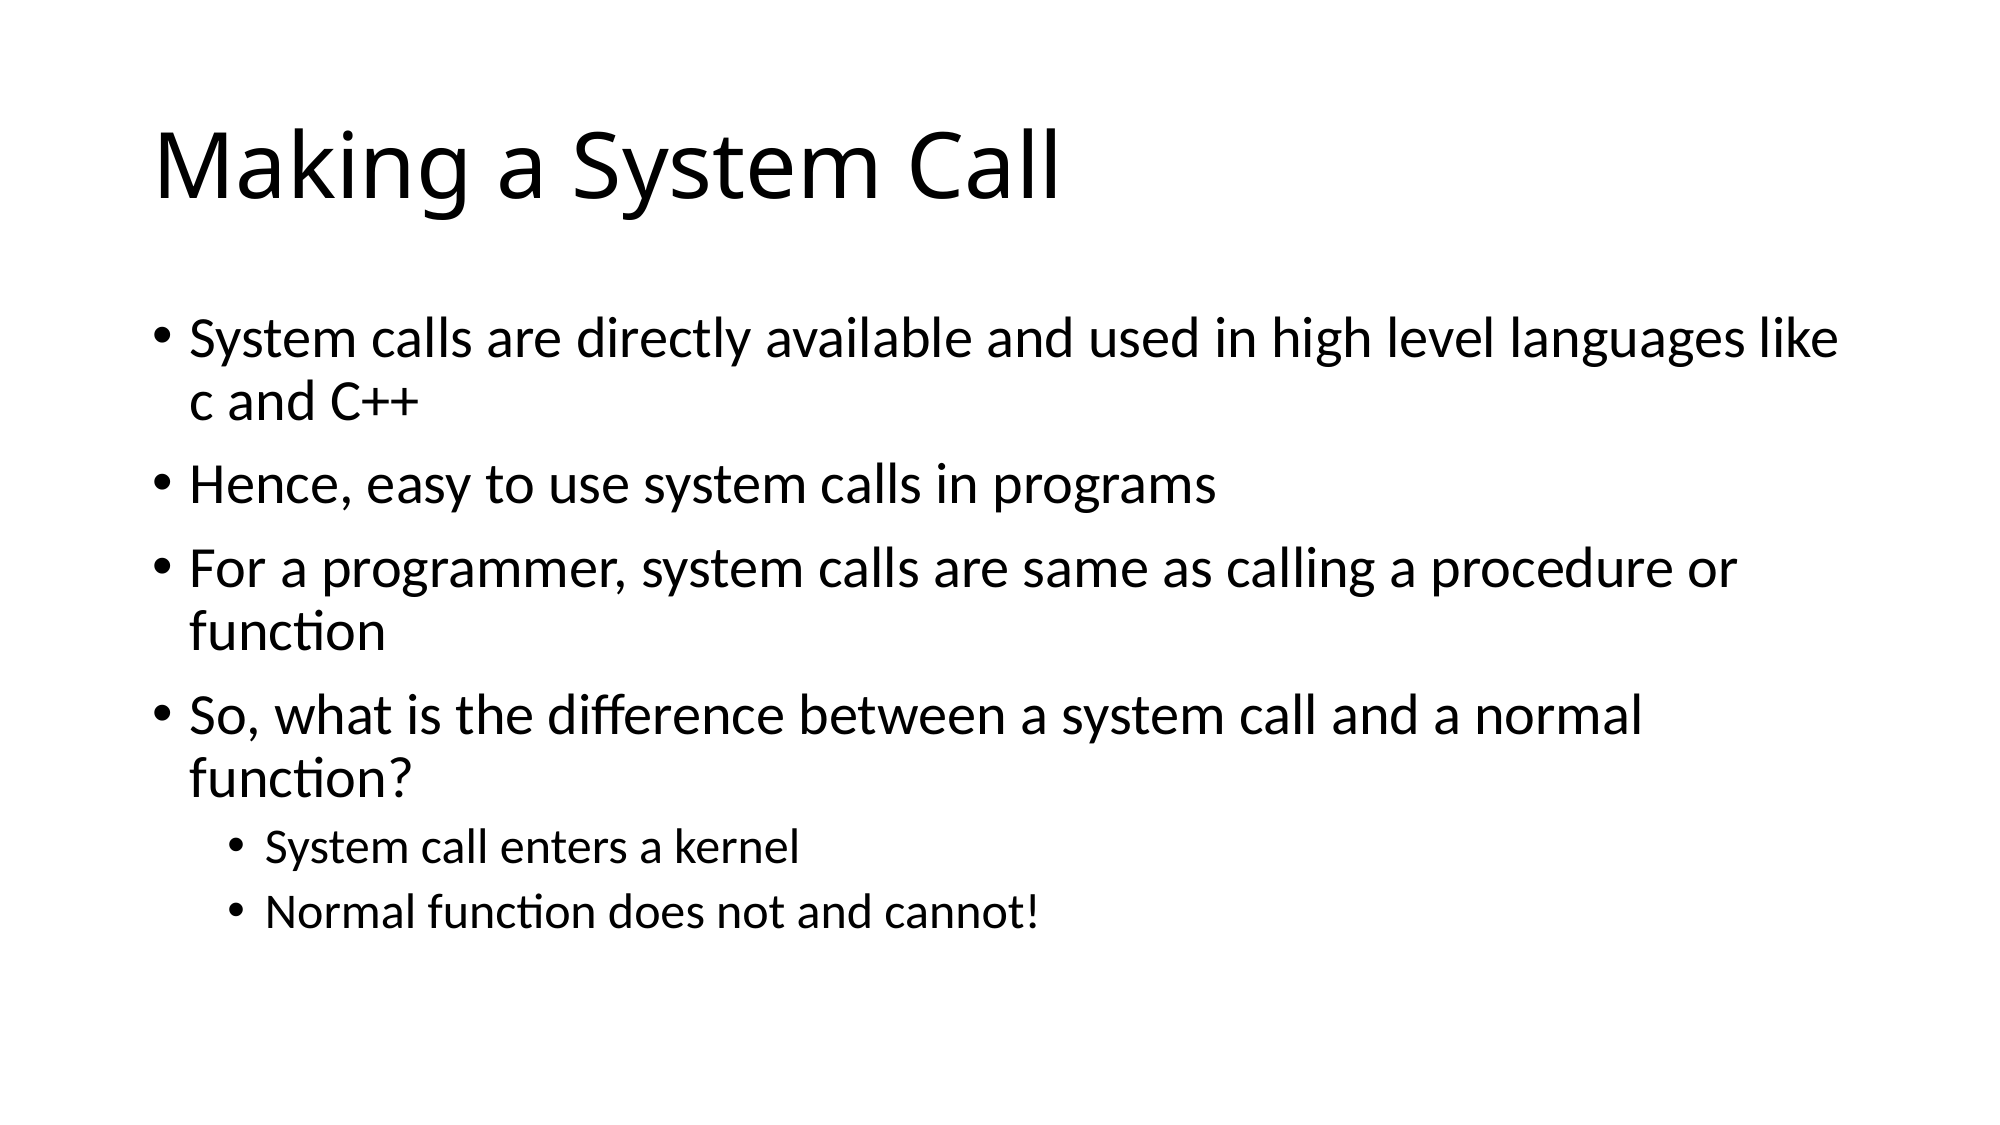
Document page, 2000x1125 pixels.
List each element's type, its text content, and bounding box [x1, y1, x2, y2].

list System calls are directly available and used in high level languages like c and C++ Hence, easy to use system calls in programs For a programmer, system calls are same as calling a procedure or function So, what is the difference between a system call and a normal function? System call enters a kernel Normal function does not and cannot! [137, 299, 1862, 1014]
title Making a System Call [137, 59, 1862, 278]
